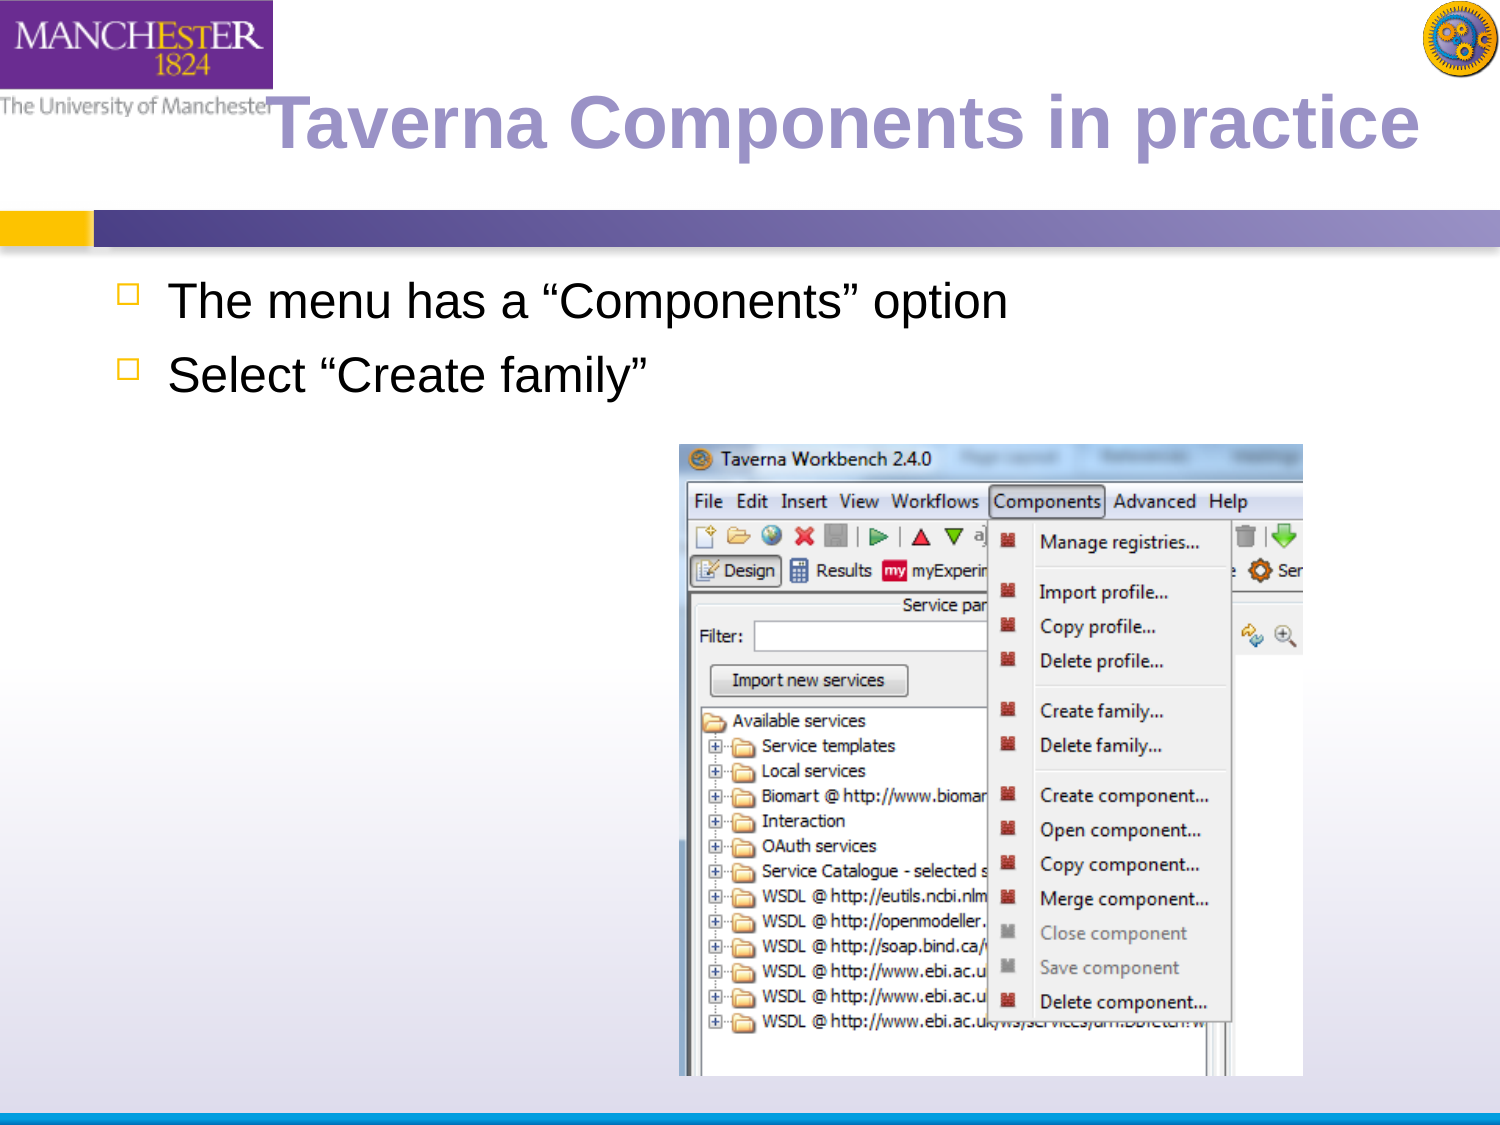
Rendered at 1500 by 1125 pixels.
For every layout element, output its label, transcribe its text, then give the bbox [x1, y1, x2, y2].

picture [1421, 0, 1500, 79]
picture [678, 443, 1303, 1077]
title Taverna Components in practice [99, 37, 1438, 200]
list The menu has a “Components” option Select “Create family” [99, 260, 1341, 1011]
